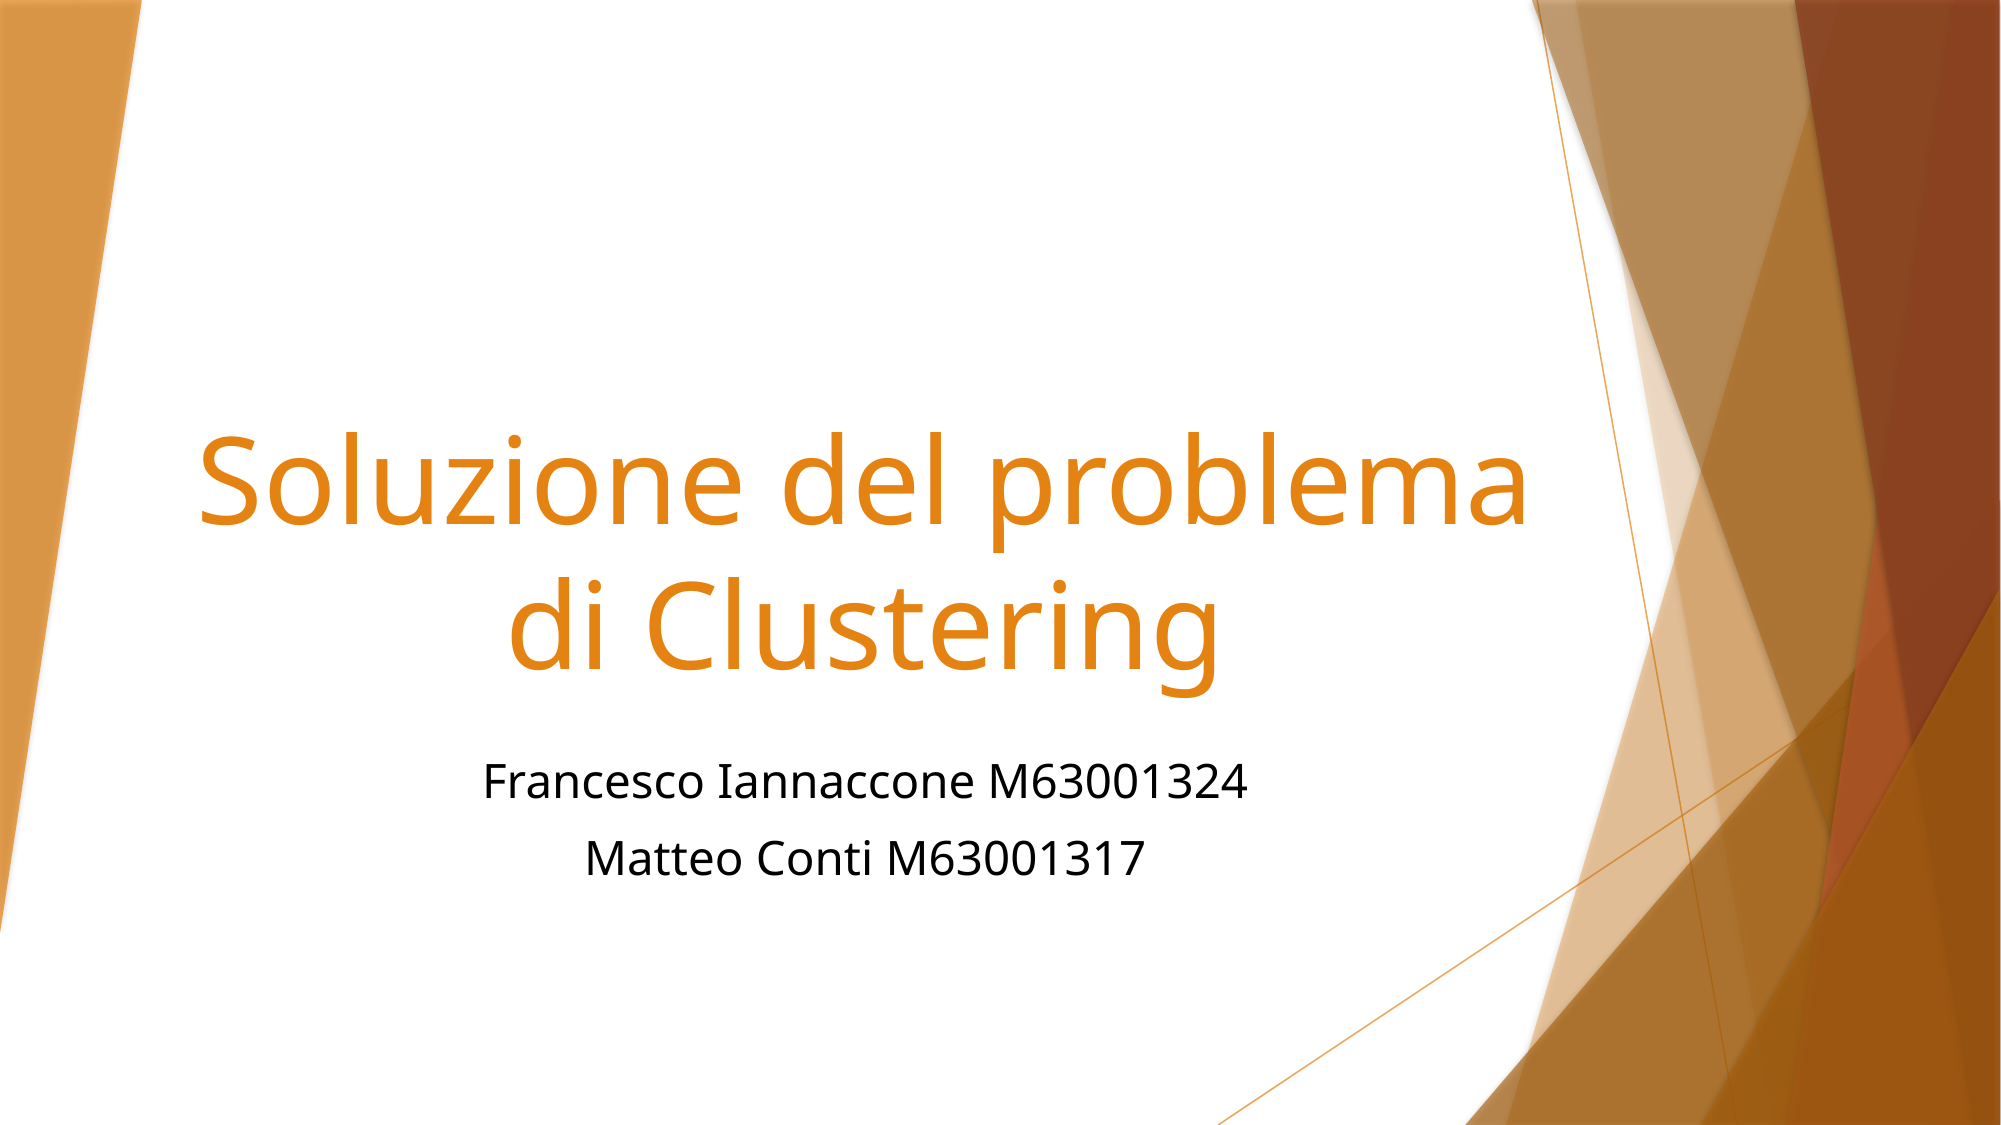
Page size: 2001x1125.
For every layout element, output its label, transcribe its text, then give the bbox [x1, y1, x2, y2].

title Soluzione del problema di Clustering [126, 297, 1606, 702]
subtitle Francesco Iannaccone M63001324 Matteo Conti M63001317 [453, 727, 1278, 893]
